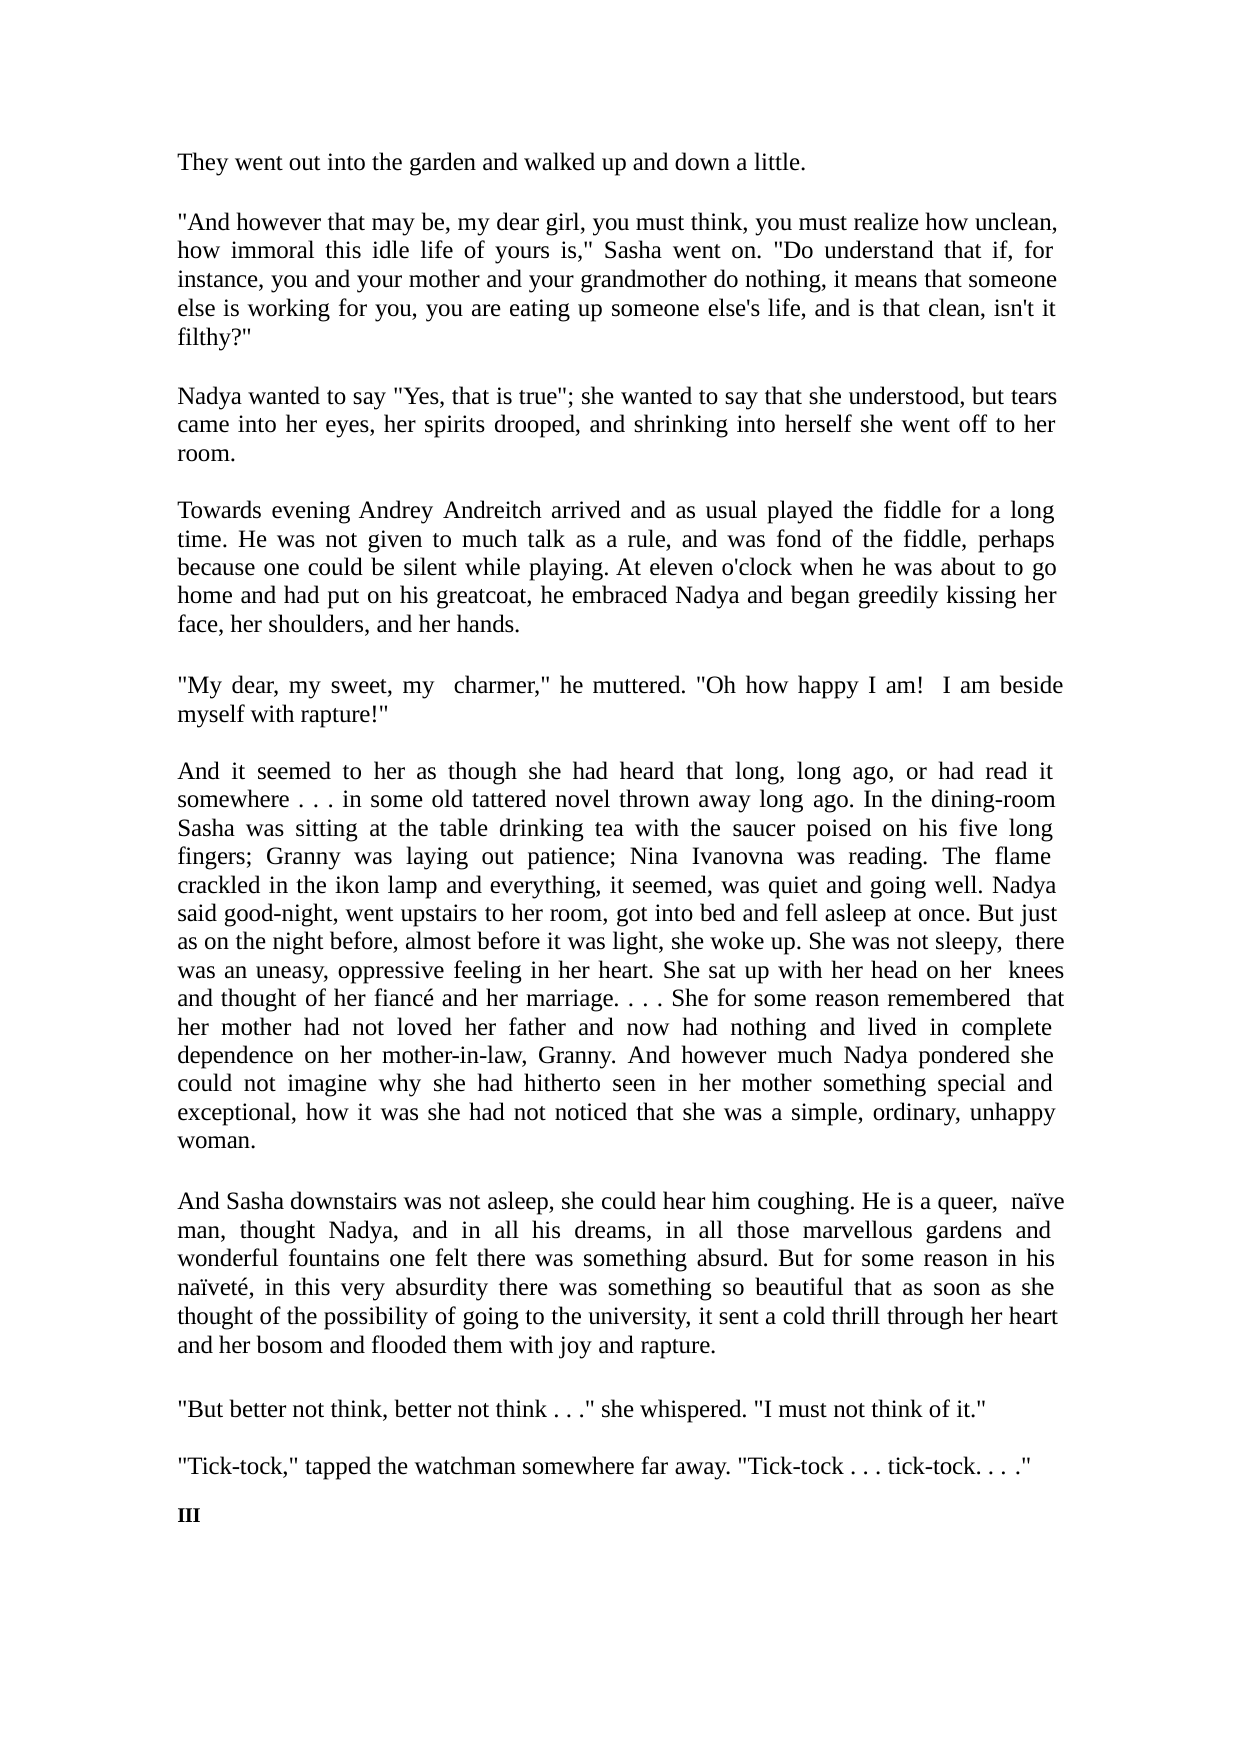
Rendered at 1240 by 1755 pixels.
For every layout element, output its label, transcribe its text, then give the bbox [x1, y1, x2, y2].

text_box They went out into the garden and walked up and down a little. "And however that may be, my dear girl, you must think, you must realize how unclean, how immoral this idle life of yours is," Sasha went on. "Do understand that if, for instance, you and your mother and your grandmother do nothing, it means that someone else is working for you, you are eating up someone else's life, and is that clean, isn't it filthy?" Nadya wanted to say "Yes, that is true"; she wanted to say that she understood, but tears came into her eyes, her spirits drooped, and shrinking into herself she went off to her room. Towards evening Andrey Andreitch arrived and as usual played the fiddle for a long time. He was not given to much talk as a rule, and was fond of the fiddle, perhaps because one could be silent while playing. At eleven o'clock when he was about to go home and had put on his greatcoat, he embraced Nadya and began greedily kissing her face, her shoulders, and her hands. "My dear, my sweet, my charmer," he muttered. "Oh how happy I am! I am beside myself with rapture!" And it seemed to her as though she had heard that long, long ago, or had read it somewhere . . . in some old tattered novel thrown away long ago. In the dining-room Sasha was sitting at the table drinking tea with the saucer poised on his five long fingers; Granny was laying out patience; Nina Ivanovna was reading. The flame crackled in the ikon lamp and everything, it seemed, was quiet and going well. Nadya said good-night, went upstairs to her room, got into bed and fell asleep at once. But just as on the night before, almost before it was light, she woke up. She was not sleepy, there was an uneasy, oppressive feeling in her heart. She sat up with her head on her knees and thought of her fiancé and her marriage. . . . She for some reason remembered that her mother had not loved her father and now had nothing and lived in complete dependence on her mother-in-law, Granny. And however much Nadya pondered she could not imagine why she had hitherto seen in her mother something special and exceptional, how it was she had not noticed that she was a simple, ordinary, unhappy woman. And Sasha downstairs was not asleep, she could hear him coughing. He is a queer, naïve man, thought Nadya, and in all his dreams, in all those marvellous gardens and wonderful fountains one felt there was something absurd. But for some reason in his naïveté, in this very absurdity there was something so beautiful that as soon as she thought of the possibility of going to the university, it sent a cold thrill through her heart and her bosom and flooded them with joy and rapture. "But better not think, better not think . . ." she whispered. "I must not think of it." "Tick-tock," tapped the watchman somewhere far away. "Tick-tock . . . tick-tock. . . ." III [175, 142, 1066, 1528]
